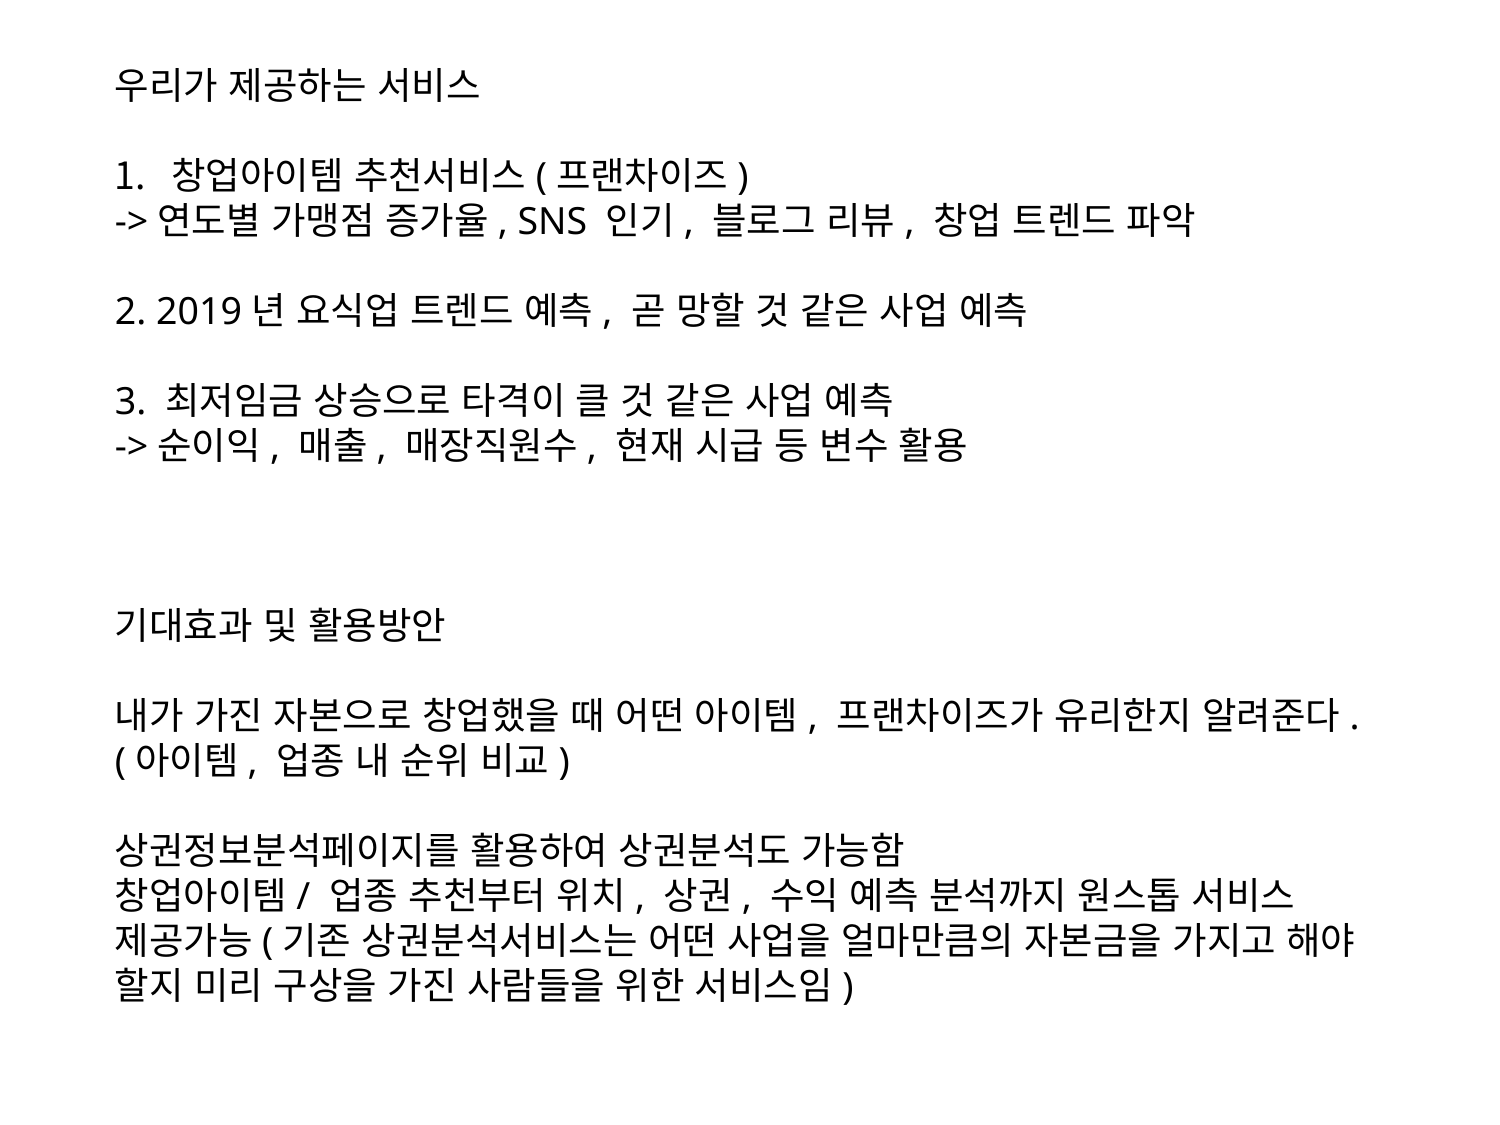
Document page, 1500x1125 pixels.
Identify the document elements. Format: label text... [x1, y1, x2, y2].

text_box 우리가 제공하는 서비스 창업아이템 추천서비스(프랜차이즈) ->연도별 가맹점 증가율, SNS 인기, 블로그 리뷰, 창업 트렌드 파악 2. 2019년 요식업 트렌드 예측, 곧 망할 것 같은 사업 예측 3. 최저임금 상승으로 타격이 클 것 같은 사업 예측 ->순이익, 매출, 매장직원수, 현재 시급 등 변수 활용 기대효과 및 활용방안 내가 가진 자본으로 창업했을 때 어떤 아이템, 프랜차이즈가 유리한지 알려준다. (아이템, 업종 내 순위 비교) 상권정보분석페이지를 활용하여 상권분석도 가능함 창업아이템/ 업종 추천부터 위치, 상권, 수익 예측 분석까지 원스톱 서비스 제공가능(기존 상권분석서비스는 어떤 사업을 얼마만큼의 자본금을 가지고 해야 할지 미리 구상을 가진 사람들을 위한 서비스임) [100, 54, 1388, 1015]
